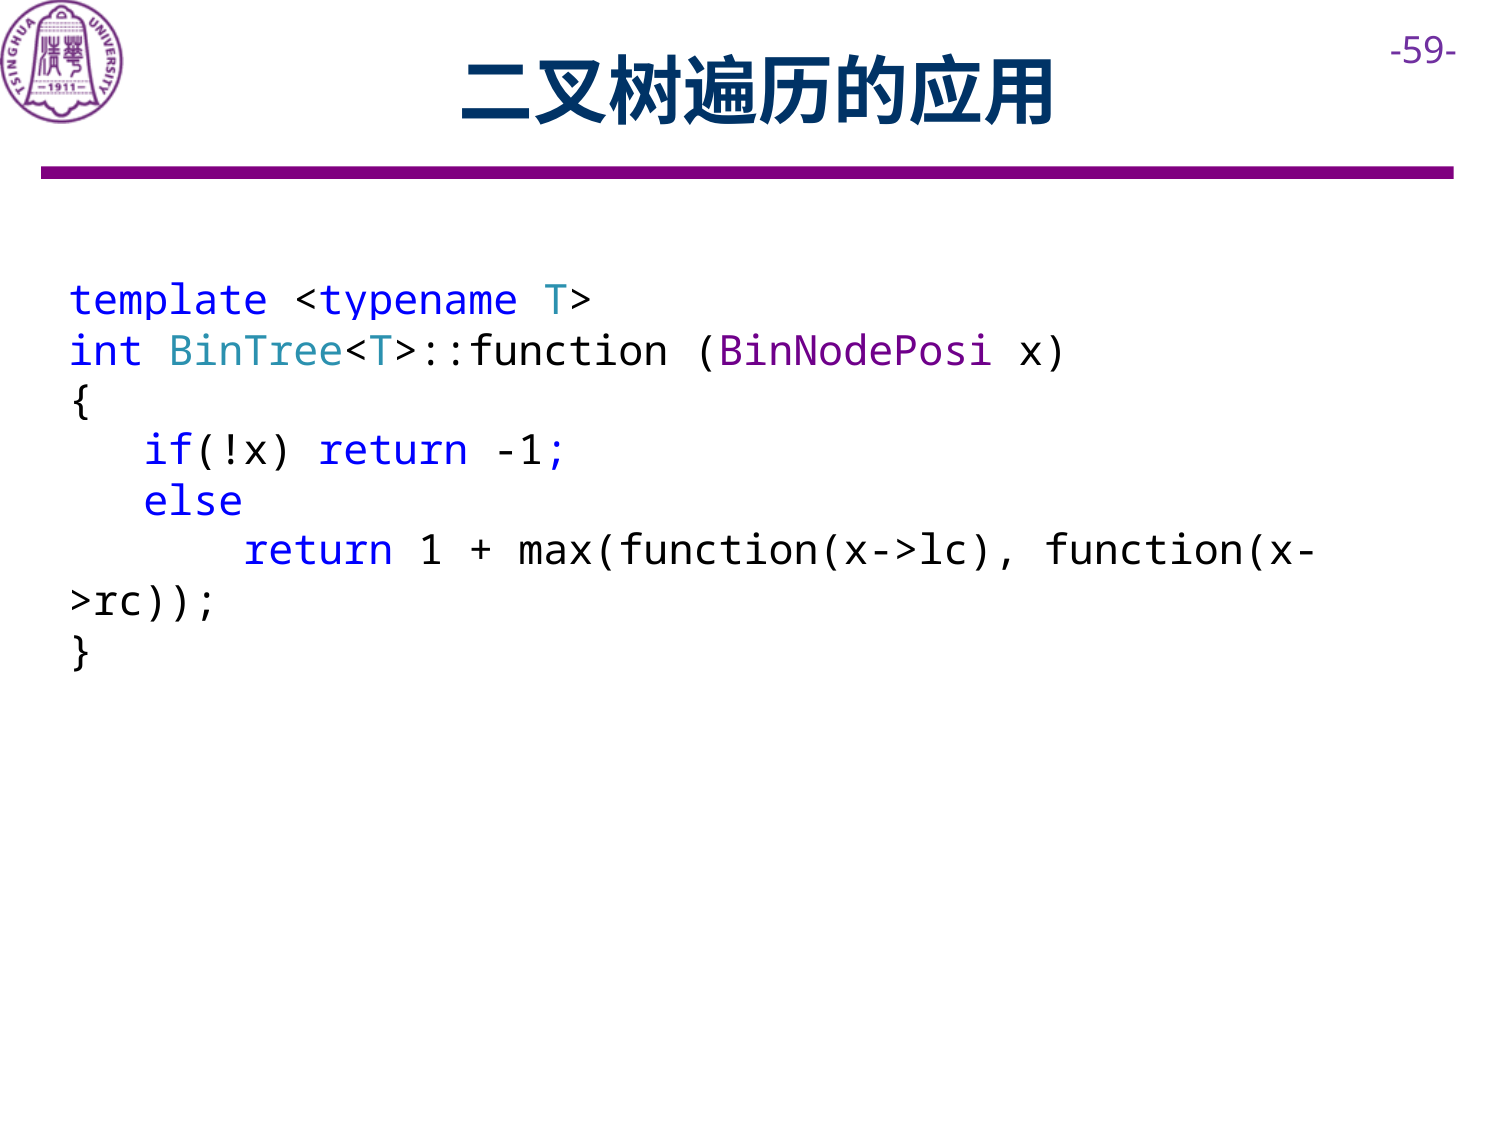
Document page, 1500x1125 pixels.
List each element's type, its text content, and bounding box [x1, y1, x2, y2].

text_box template <typename T> int BinTree<T>::function (BinNodePosi x) { if(!x) return -1; else return 1 + max(function(x->lc), function(x->rc)); } [53, 265, 1400, 681]
title 二叉树遍历的应用 [135, 13, 1383, 165]
picture [0, 0, 124, 124]
